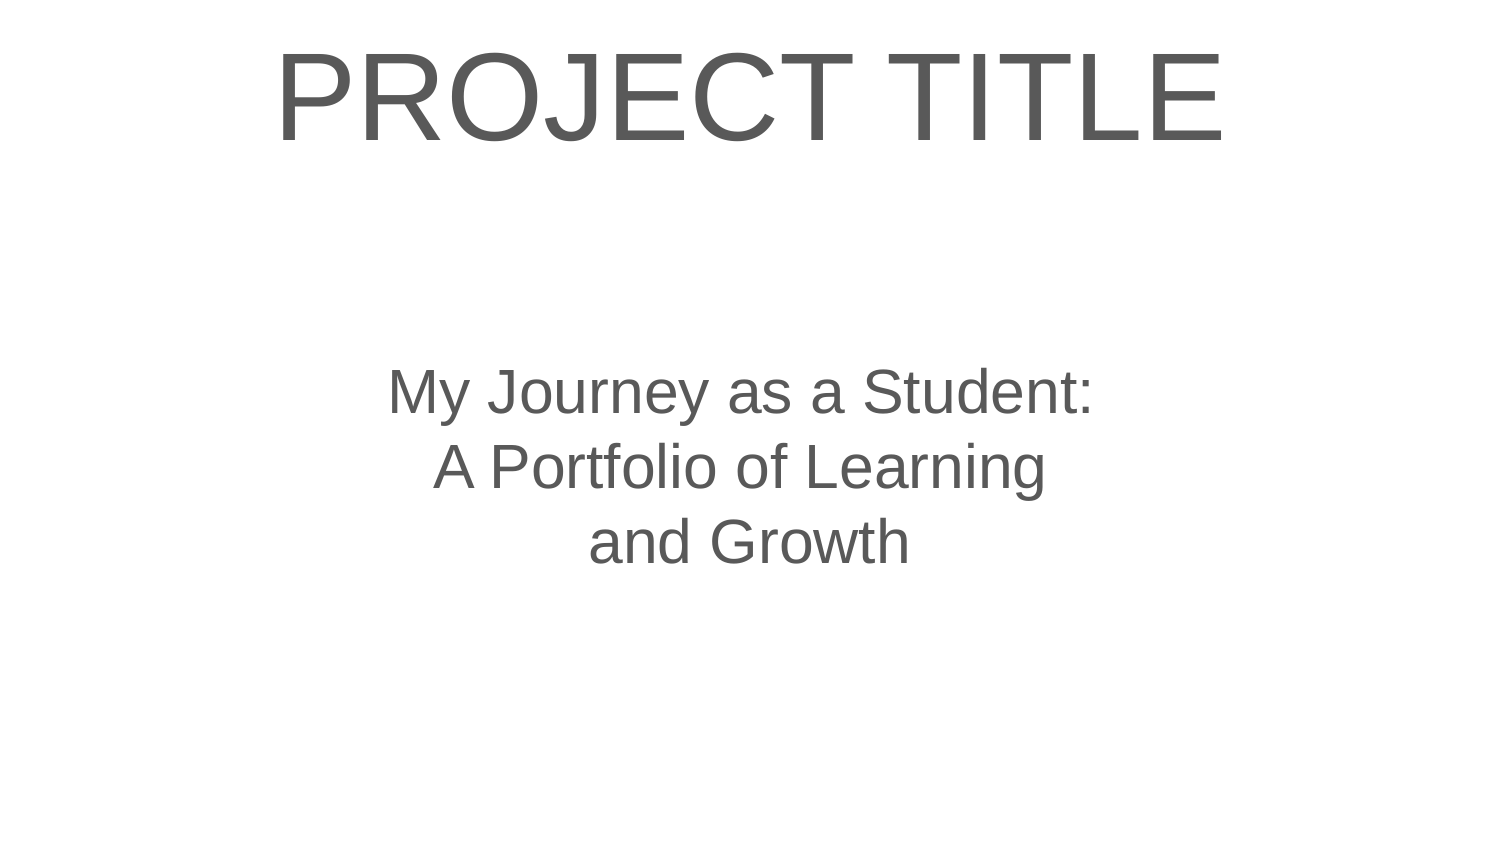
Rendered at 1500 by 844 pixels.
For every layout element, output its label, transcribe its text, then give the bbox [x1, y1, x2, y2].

text_box PROJECT TITLE [0, 0, 1500, 180]
text_box My Journey as a Student: A Portfolio of Learning and Growth [0, 336, 1500, 591]
